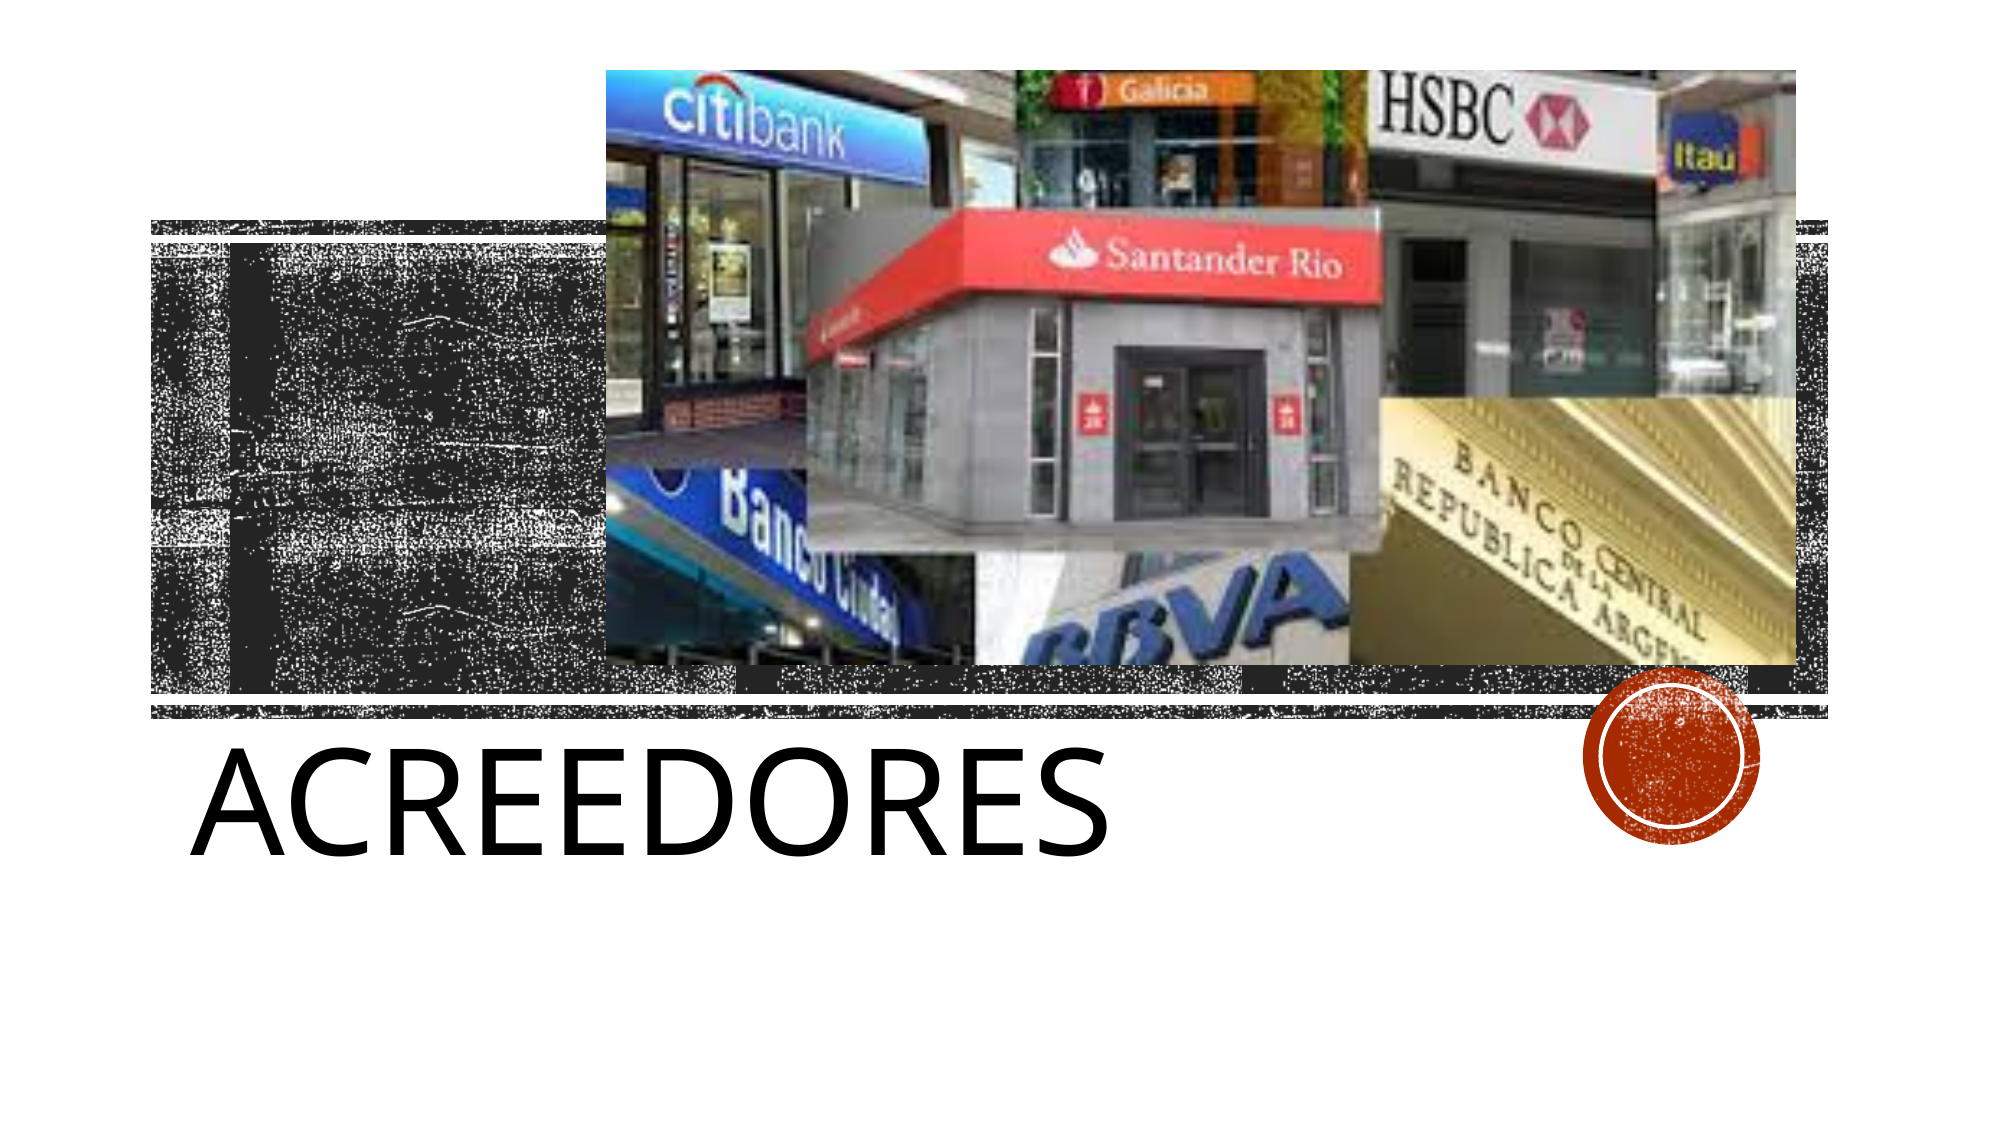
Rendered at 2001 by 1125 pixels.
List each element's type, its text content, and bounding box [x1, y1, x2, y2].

subtitle ACREEDORES [175, 720, 1470, 896]
picture [606, 70, 1794, 665]
